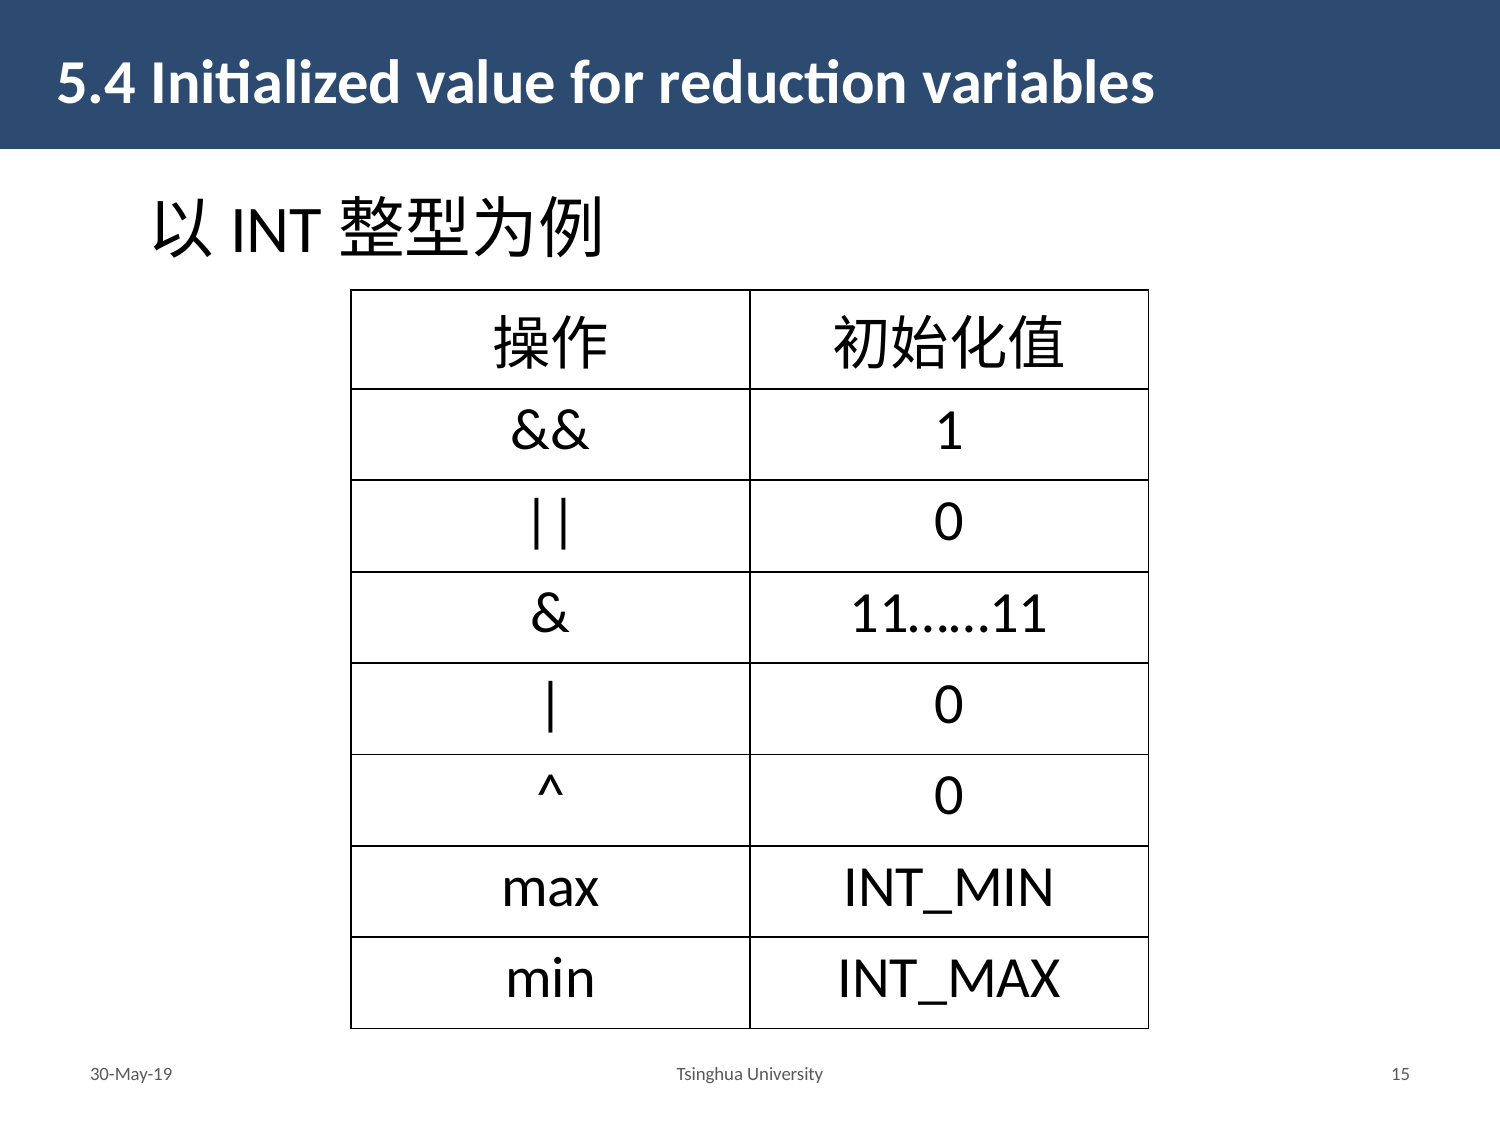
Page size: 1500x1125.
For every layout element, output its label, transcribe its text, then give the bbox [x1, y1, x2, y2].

table_cell || [352, 481, 749, 571]
text_box 以INT整型为例 [57, 178, 1443, 273]
slide_number 30-May-19 [75, 1042, 254, 1103]
table_header 操作 [352, 291, 749, 388]
table_cell INT_MAX [751, 938, 1148, 1028]
table_cell 11……11 [751, 573, 1148, 662]
table_cell && [352, 390, 749, 479]
table_cell 1 [751, 390, 1148, 479]
table_cell | [352, 664, 749, 754]
footer Tsinghua University [277, 1042, 1223, 1103]
table_cell min [352, 938, 749, 1028]
table_cell 0 [751, 481, 1148, 571]
table_cell ^ [352, 755, 749, 845]
table_cell 0 [751, 664, 1148, 754]
table_header 初始化值 [751, 291, 1148, 388]
table_cell INT_MIN [751, 847, 1148, 936]
table_cell max [352, 847, 749, 936]
table_cell & [352, 573, 749, 662]
table_cell 0 [751, 755, 1148, 845]
title 5.4 Initialized value for reduction variables [41, 15, 1459, 142]
slide_number 14 [1246, 1042, 1425, 1103]
